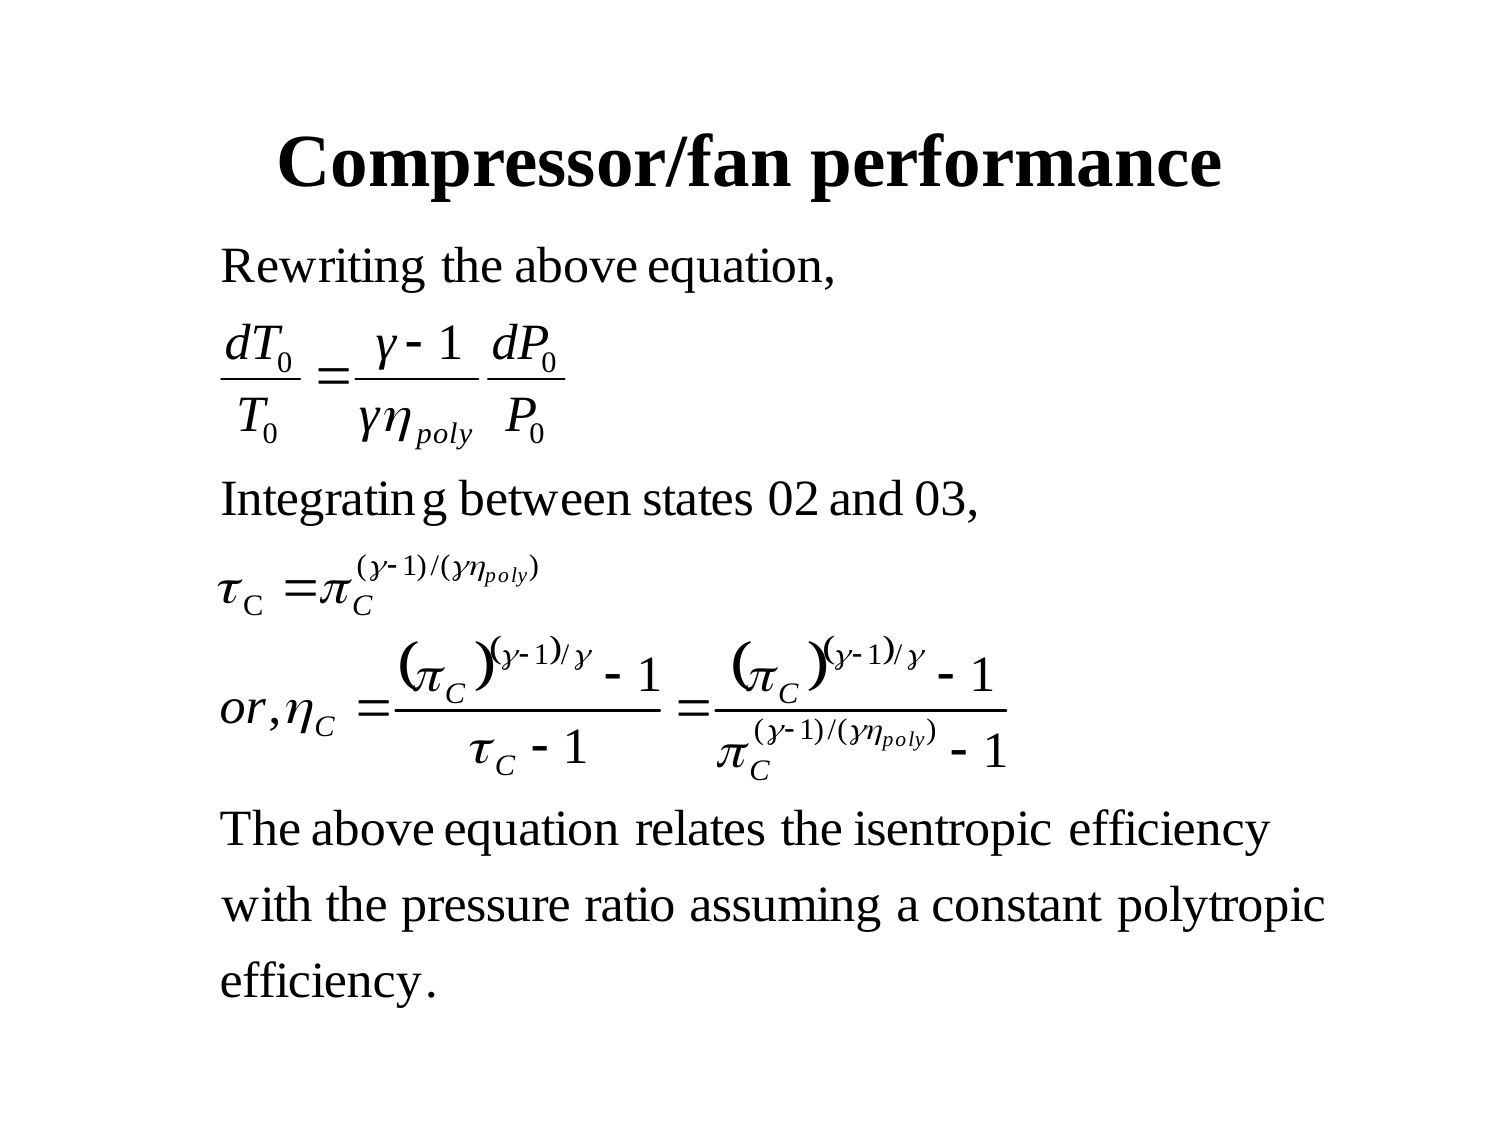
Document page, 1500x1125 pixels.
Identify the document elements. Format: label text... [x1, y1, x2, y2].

text_box Compressor/fan performance [74, 103, 1425, 217]
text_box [212, 237, 1338, 1019]
